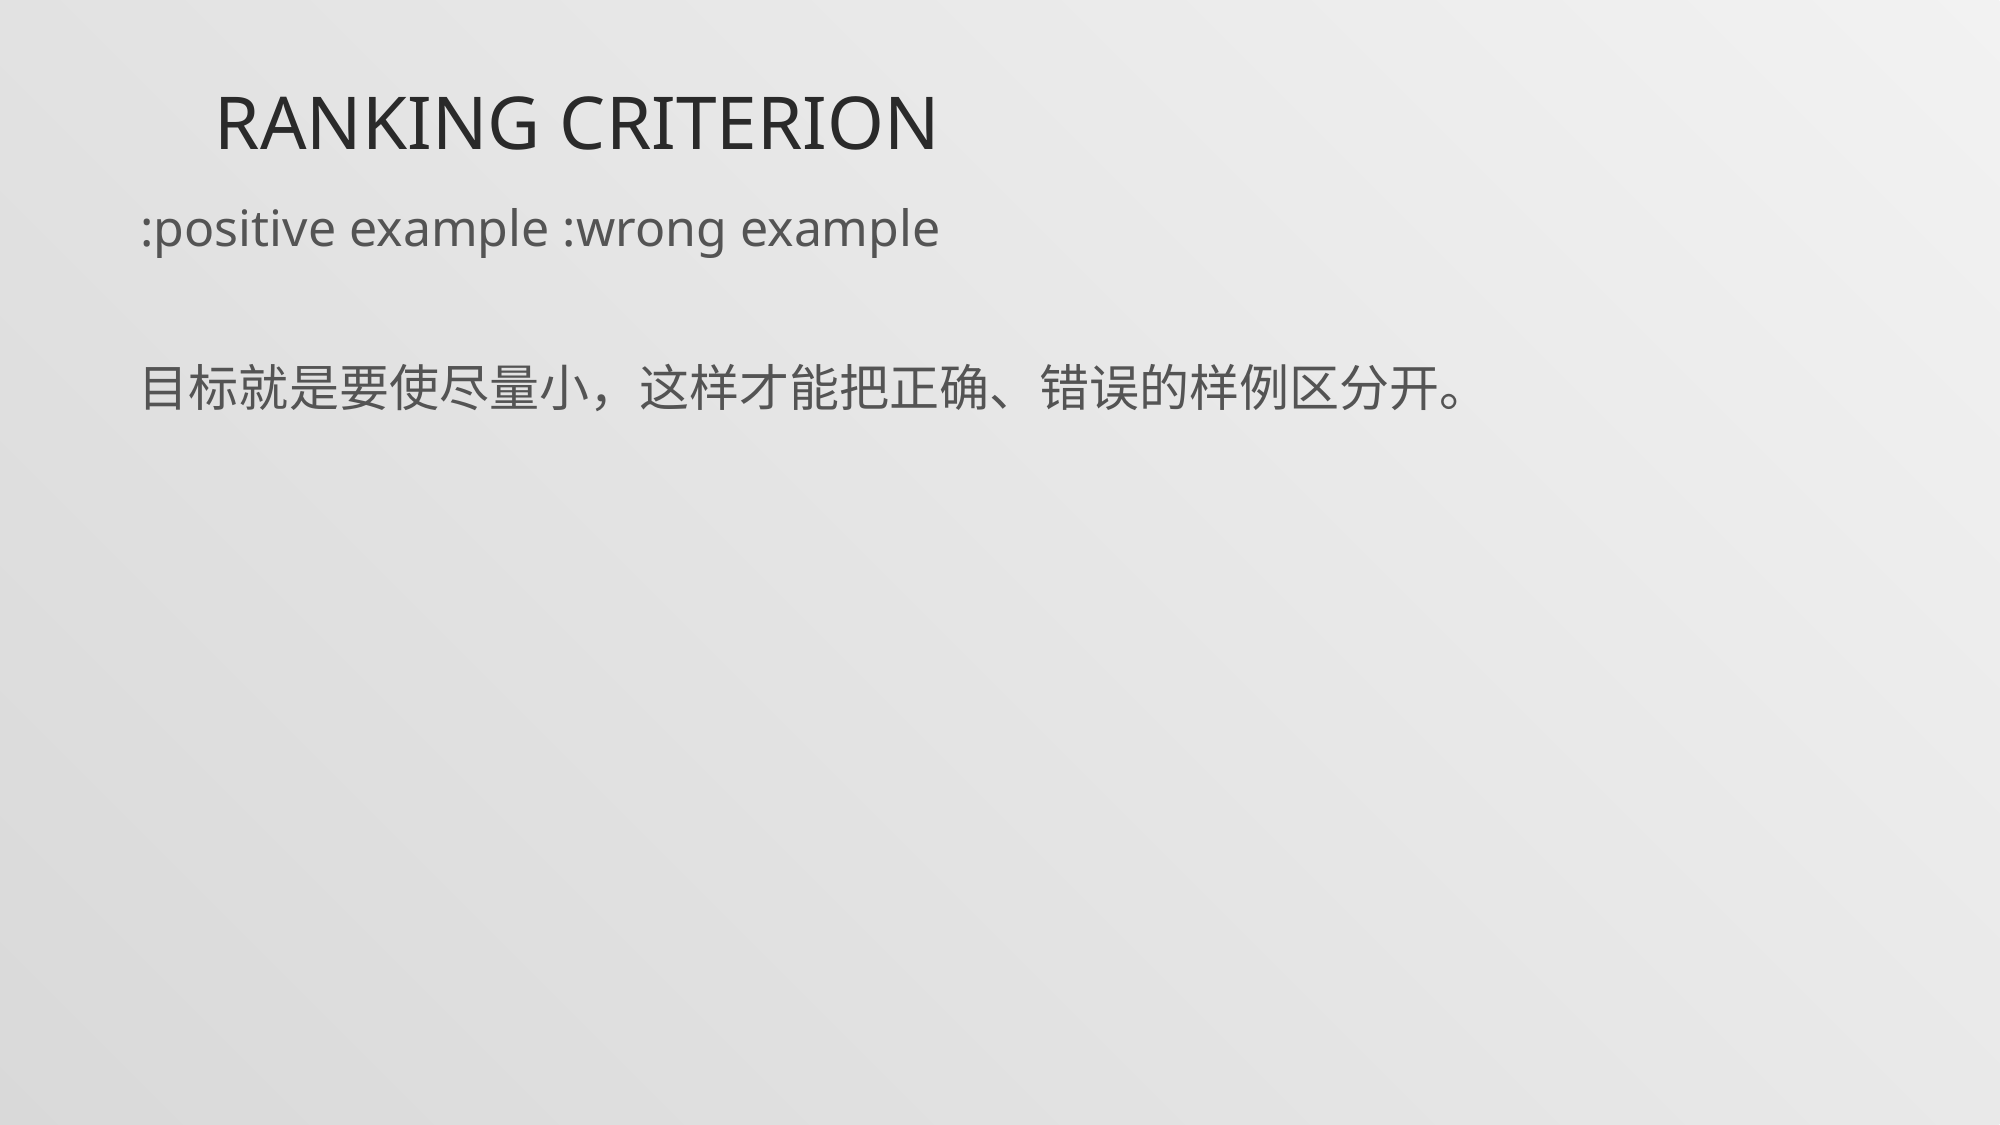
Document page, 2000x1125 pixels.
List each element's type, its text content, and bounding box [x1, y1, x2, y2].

title Ranking criterion [199, 45, 1792, 173]
